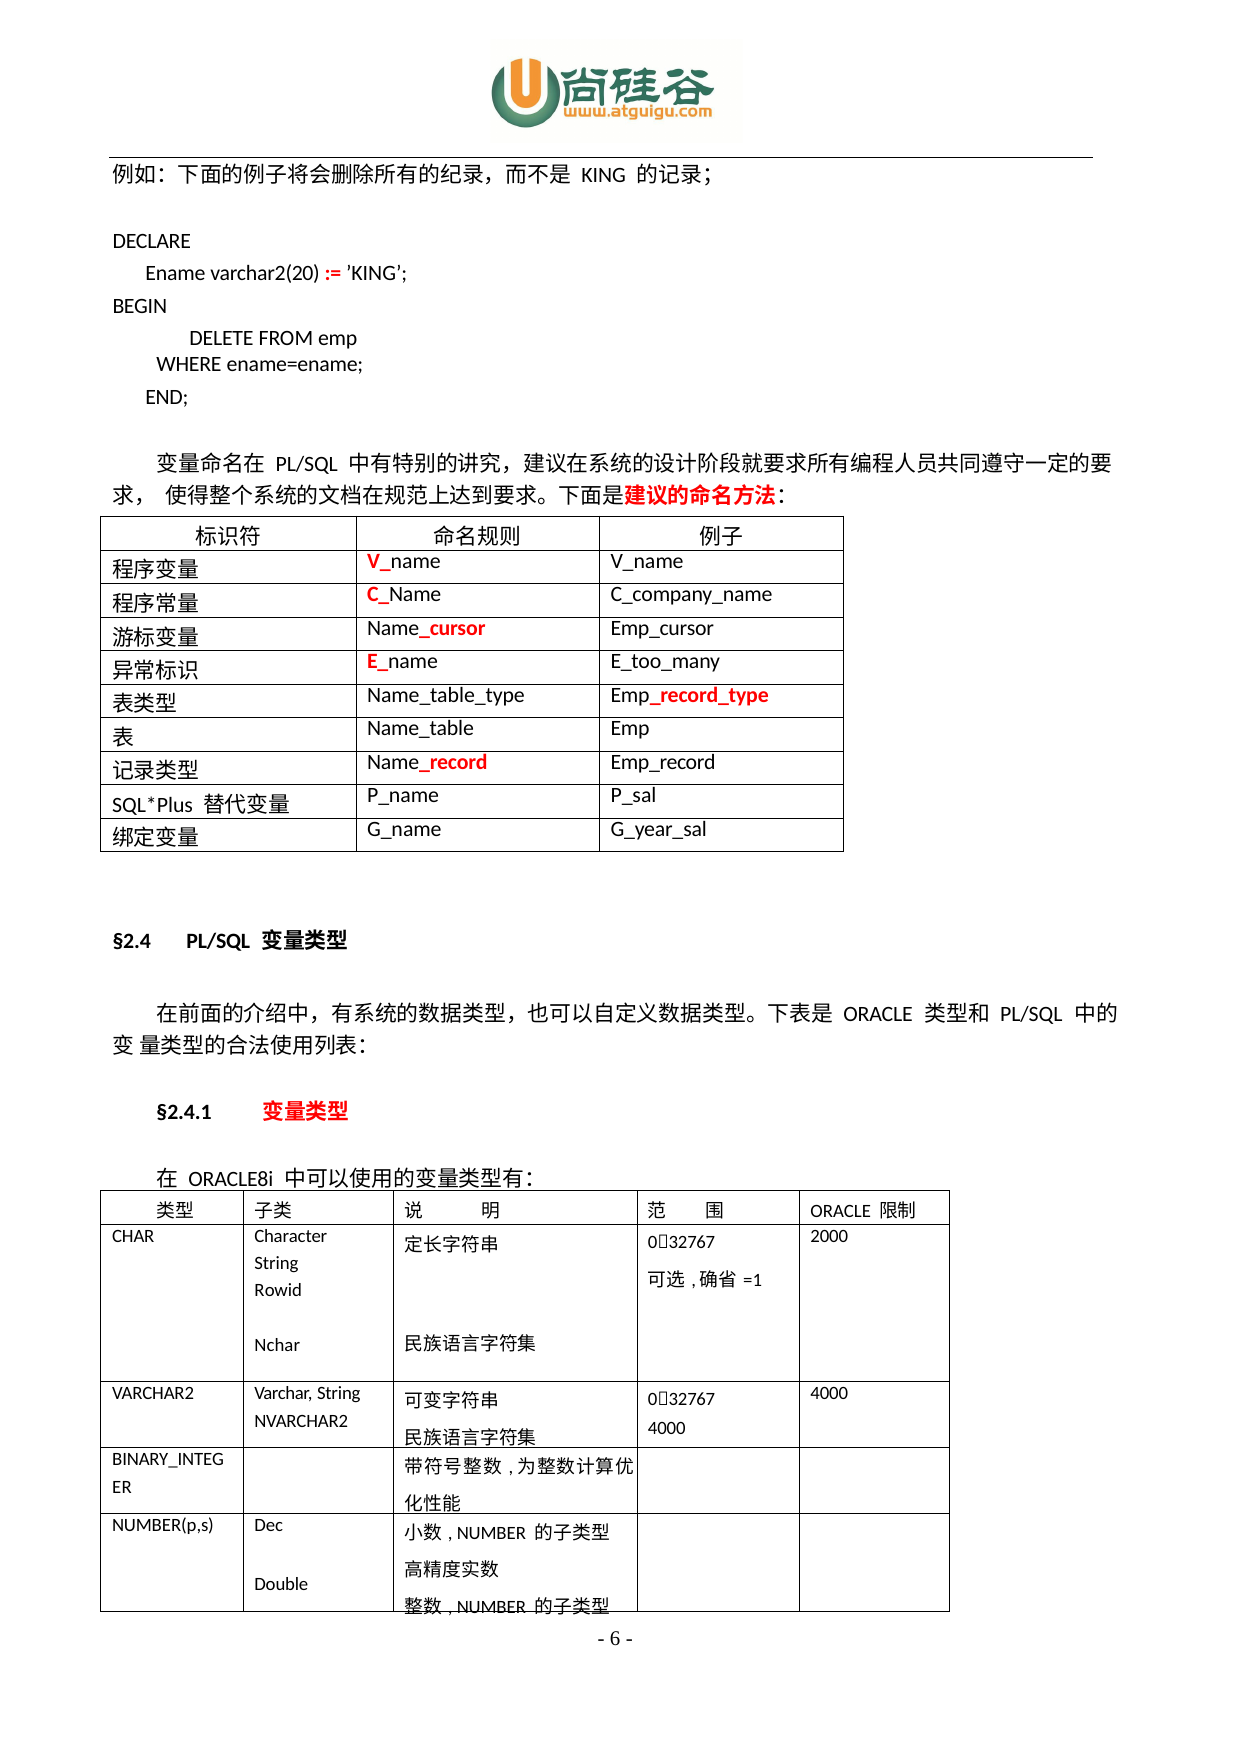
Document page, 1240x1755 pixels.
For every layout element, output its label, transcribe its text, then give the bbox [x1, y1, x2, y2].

table_cell NUMBER(p,s) [101, 1514, 243, 1611]
table_cell C_company_name [600, 584, 843, 617]
table_header 例子 [600, 517, 843, 550]
table_cell E_name [357, 651, 599, 684]
table_cell 程序变量 [101, 551, 356, 583]
text_box 例如：下面的例子将会删除所有的纪录，而不是KING 的记录； DECLARE Ename varchar2(20) := ’KING’; BEGIN DELETE FROM emp WHERE ename=ename; END; 变量命名在 PL/SQL 中有特别的讲究，建议在系统的设计阶段就要求所有编程人员共同遵守一定的要求， 使得整个系统的文档在规范上达到要求。下面是建议的命名方法： [110, 158, 1141, 508]
table_cell 032767 4000 [638, 1382, 799, 1447]
table_cell 4000 [800, 1382, 949, 1447]
table_cell G_name [357, 819, 599, 851]
table_cell Emp [600, 718, 843, 751]
table_cell [800, 1514, 949, 1611]
table_cell Character String Rowid Nchar [244, 1225, 393, 1381]
table_cell C_Name [357, 584, 599, 617]
table_cell 032767 可选,确省=1 [638, 1225, 799, 1381]
table_cell Varchar, String NVARCHAR2 [244, 1382, 393, 1447]
text_box [490, 39, 743, 143]
table_cell E_too_many [600, 651, 843, 684]
table_cell Emp_record_type [600, 685, 843, 717]
table_cell G_year_sal [600, 819, 843, 851]
table_header 说 明 [394, 1191, 637, 1224]
table_cell [244, 1448, 393, 1513]
table_cell SQL*Plus 替代变量 [101, 785, 356, 818]
table_cell 表 [101, 718, 356, 751]
table_cell 表类型 [101, 685, 356, 717]
table_cell Dec Double [244, 1514, 393, 1611]
table_header 子类 [244, 1191, 393, 1224]
table_cell Name_cursor [357, 618, 599, 650]
table_cell 带符号整数,为整数计算优 化性能 [394, 1448, 637, 1513]
table_cell 异常标识 [101, 651, 356, 684]
table_header 类型 [101, 1191, 243, 1224]
table_cell 程序常量 [101, 584, 356, 617]
table_cell Emp_record [600, 752, 843, 784]
table_cell 可变字符串 民族语言字符集 [394, 1382, 637, 1447]
text_box §2.4 PL/SQL 变量类型 在前面的介绍中，有系统的数据类型，也可以自定义数据类型。下表是 ORACLE 类型和 PL/SQL 中的变 量类型的合法使用列表： §2.4.1 变量类型 在 ORACLE8i 中可以使用的变量类型有： [110, 924, 1131, 1191]
table_cell V_name [600, 551, 843, 583]
table_cell [638, 1448, 799, 1513]
table_cell VARCHAR2 [101, 1382, 243, 1447]
table_cell Emp_cursor [600, 618, 843, 650]
table_cell BINARY_INTEG ER [101, 1448, 243, 1513]
table_cell Name_table_type [357, 685, 599, 717]
table_cell P_name [357, 785, 599, 818]
table_cell CHAR [101, 1225, 243, 1381]
table_cell 记录类型 [101, 752, 356, 784]
table_cell [800, 1448, 949, 1513]
table_cell [638, 1514, 799, 1611]
table_cell Name_record [357, 752, 599, 784]
table_cell 定长字符串 民族语言字符集 [394, 1225, 637, 1381]
table_cell P_sal [600, 785, 843, 818]
table_cell 小数, NUMBER 的子类型 高精度实数 整数, NUMBER 的子类型 [394, 1514, 637, 1611]
table_header 命名规则 [357, 517, 599, 550]
table_cell Name_table [357, 718, 599, 751]
table_header 标识符 [101, 517, 356, 550]
table_cell V_name [357, 551, 599, 583]
table_cell 游标变量 [101, 618, 356, 650]
table_header 范 围 [638, 1191, 799, 1224]
table_cell 绑定变量 [101, 819, 356, 851]
table_header ORACLE 限制 [800, 1191, 949, 1224]
table_cell 2000 [800, 1225, 949, 1381]
slide_number - 6 - [595, 1624, 646, 1755]
